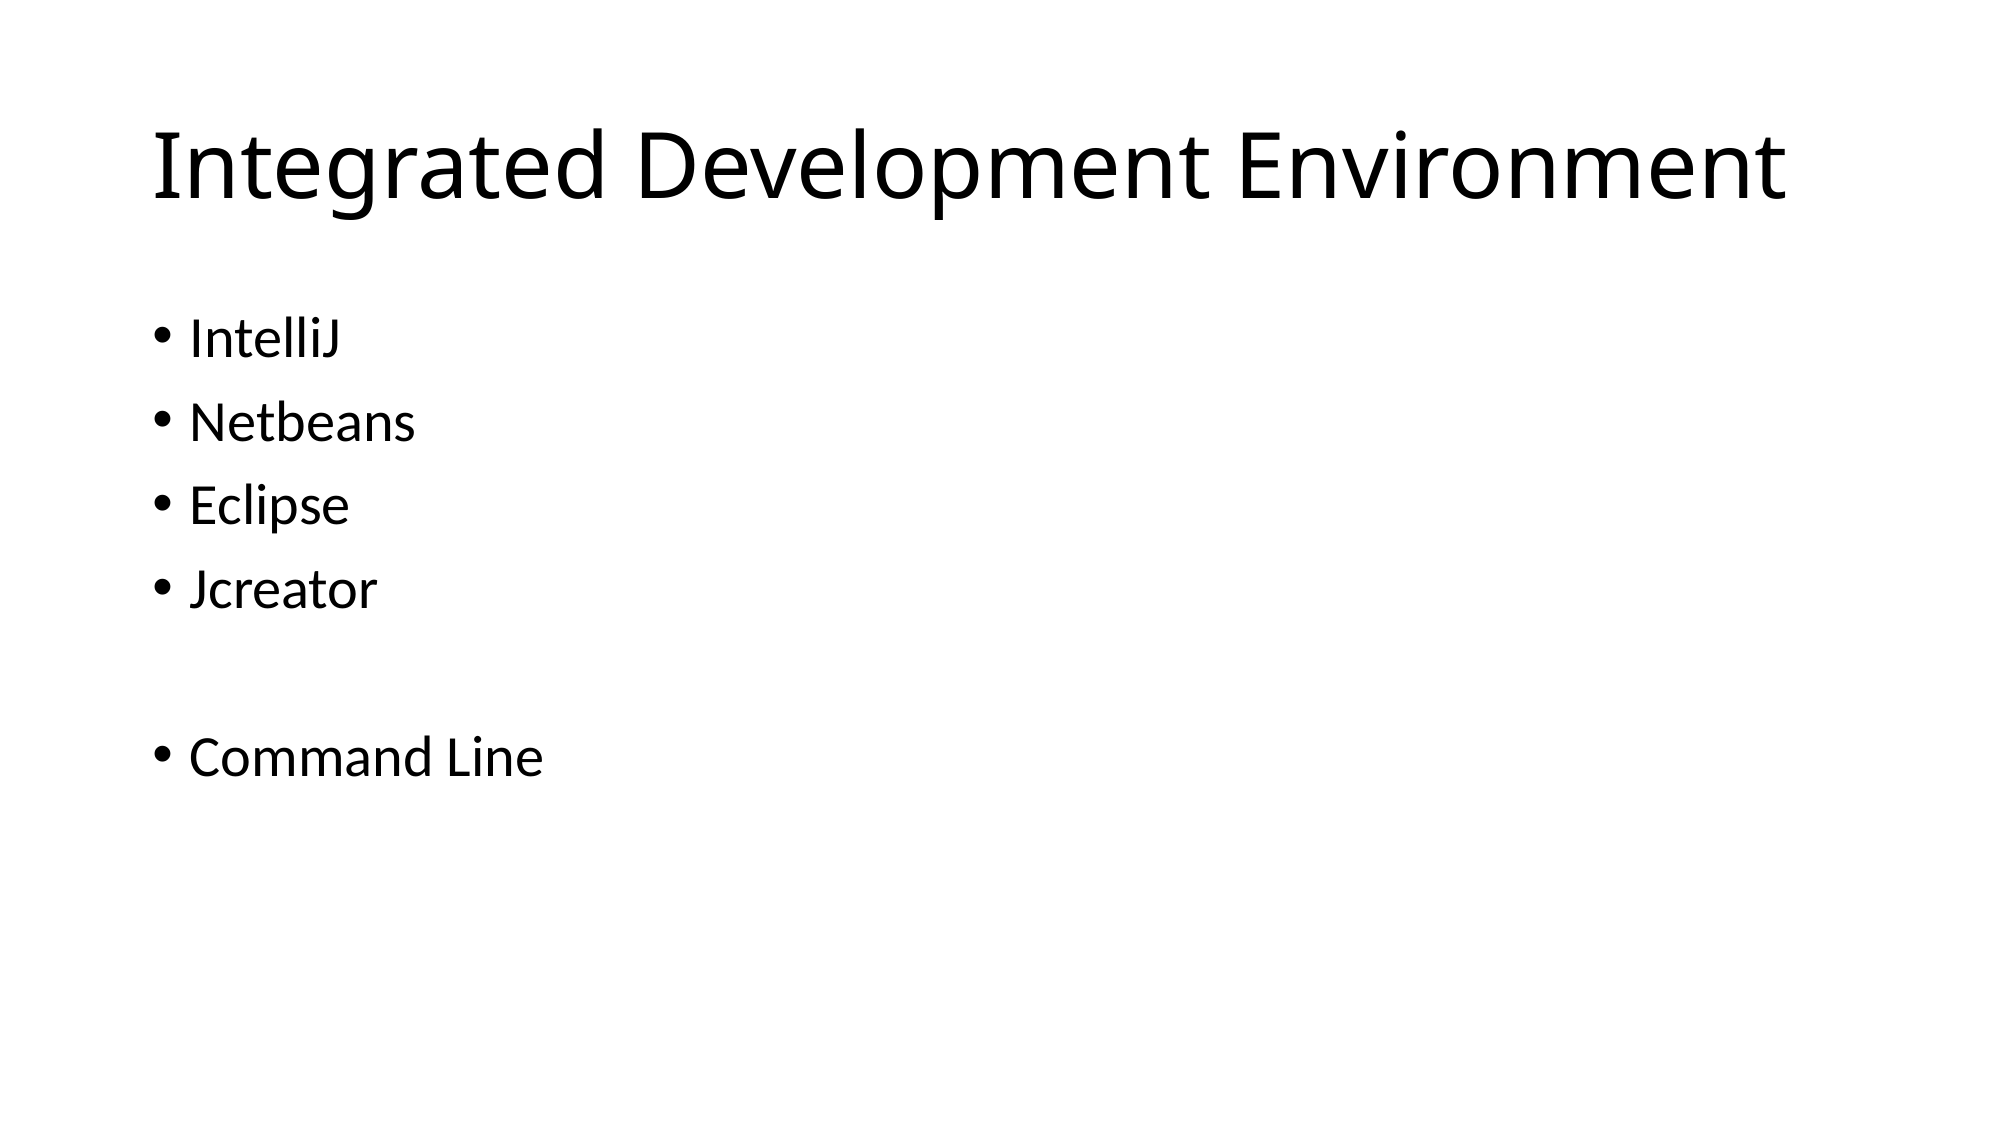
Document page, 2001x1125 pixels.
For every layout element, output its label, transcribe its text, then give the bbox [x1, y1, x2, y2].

list IntelliJ Netbeans Eclipse Jcreator Command Line [137, 299, 1863, 1014]
title Integrated Development Environment [137, 59, 1863, 278]
